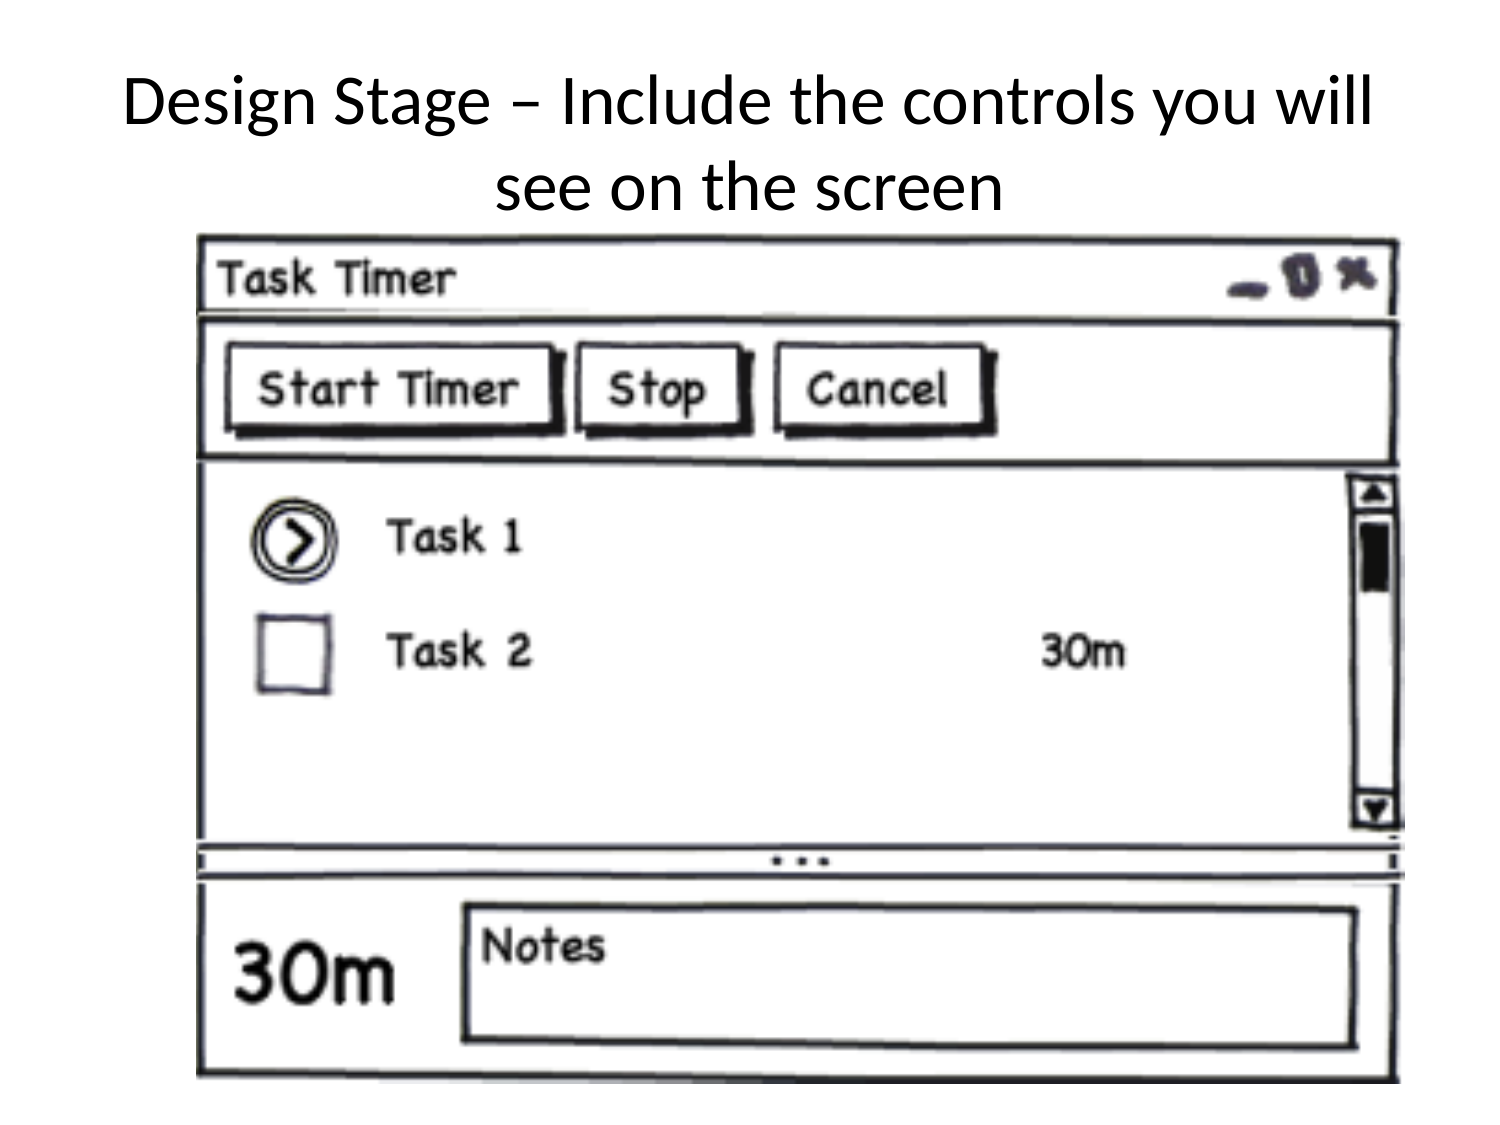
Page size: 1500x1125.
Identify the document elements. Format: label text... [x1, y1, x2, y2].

title Design Stage – Include the controls you will see on the screen [75, 45, 1425, 233]
picture [196, 232, 1405, 1084]
